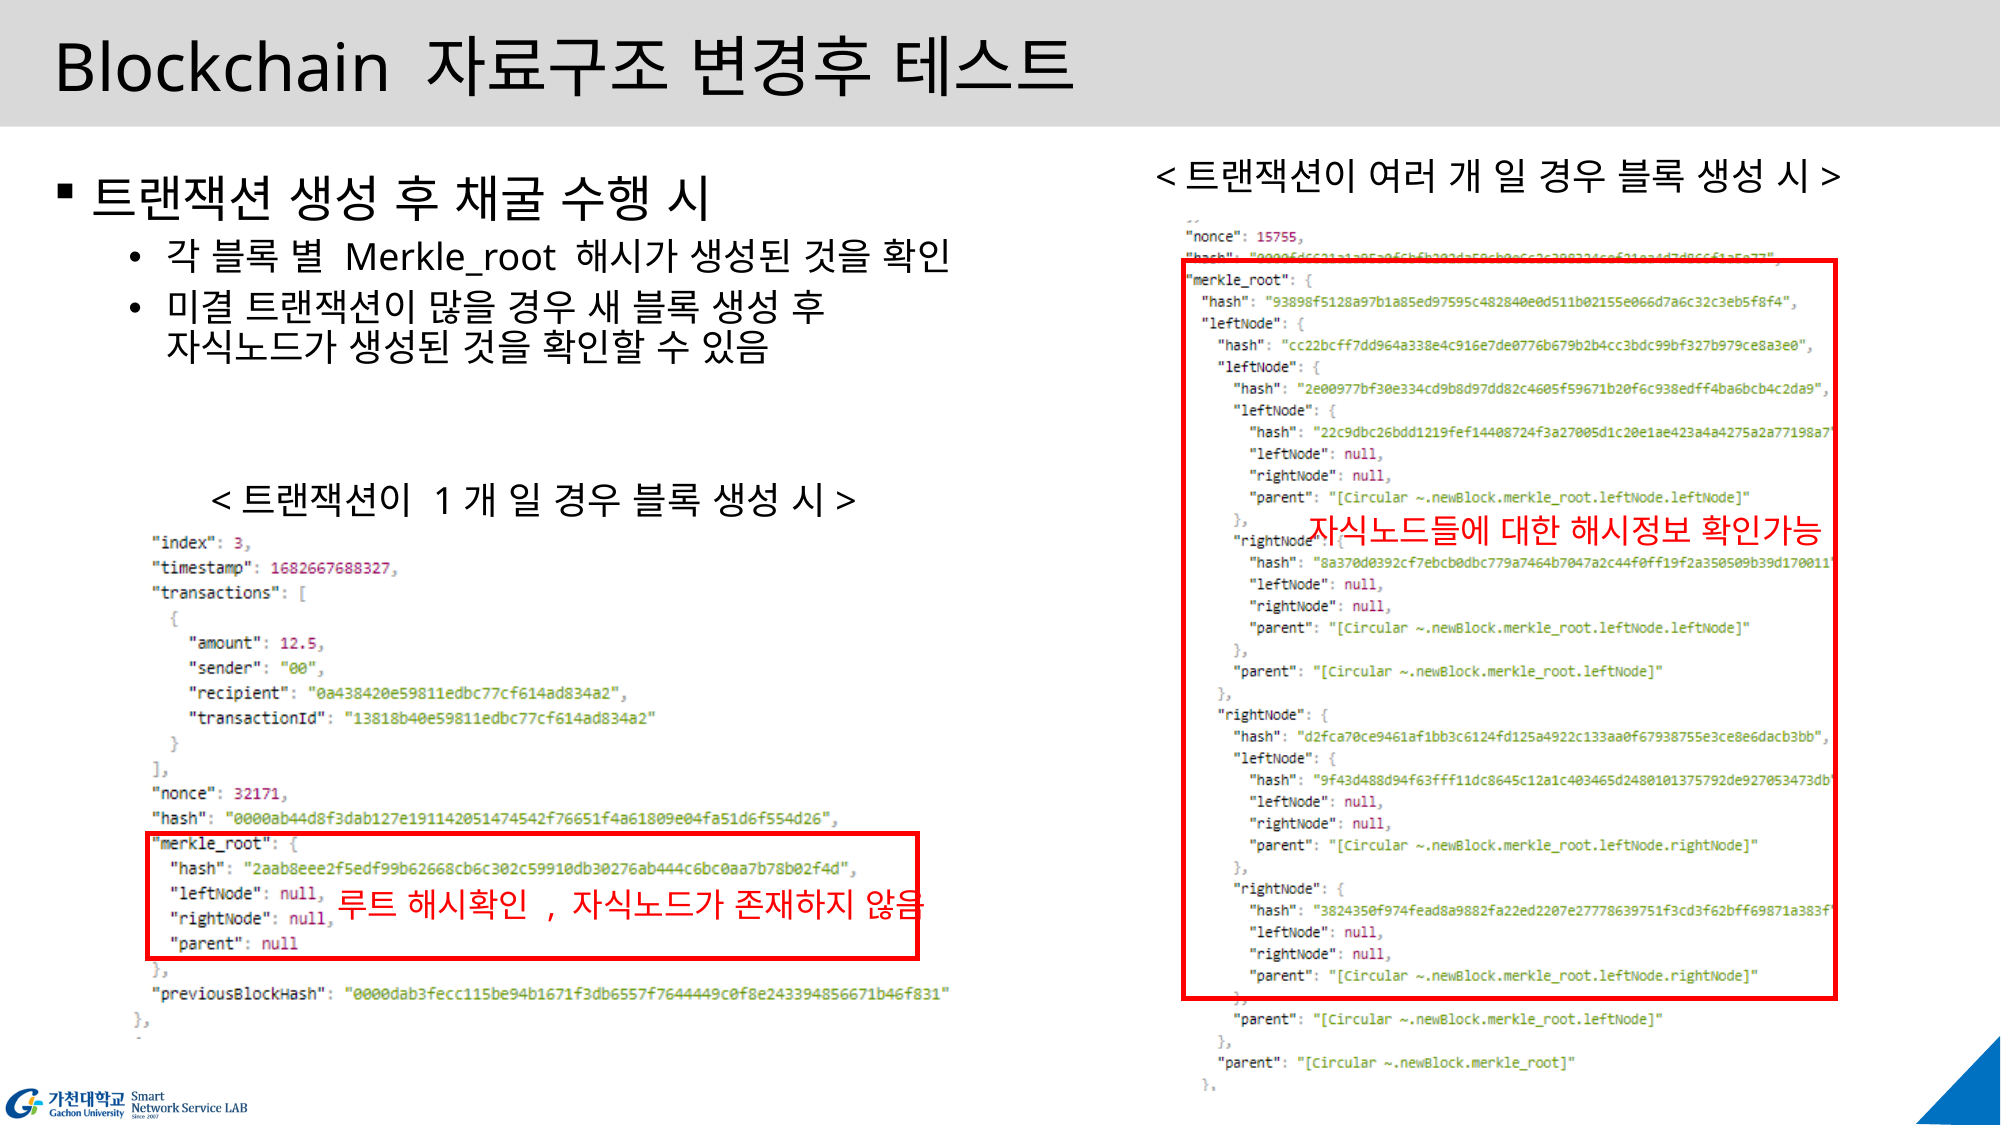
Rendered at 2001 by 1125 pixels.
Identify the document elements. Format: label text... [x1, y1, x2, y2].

text_box <트랜잭션이 여러 개 일 경우 블록 생성 시> [1140, 145, 1857, 206]
list 트랜잭션 생성 후 채굴 수행 시 각 블록 별 Merkle_root 해시가 생성된 것을 확인 미결 트랜잭션이 많을 경우 새 블록 생성 후 자식노드가 생성된 것을 확인할 수 있음 [38, 166, 1933, 1088]
picture [4, 1087, 248, 1120]
picture [1172, 220, 1836, 1091]
picture [133, 530, 1038, 1039]
text_box <트랜잭션이 1개 일 경우 블록 생성 시> [195, 469, 872, 530]
title Blockchain 자료구조 변경후 테스트 [38, 6, 1968, 122]
